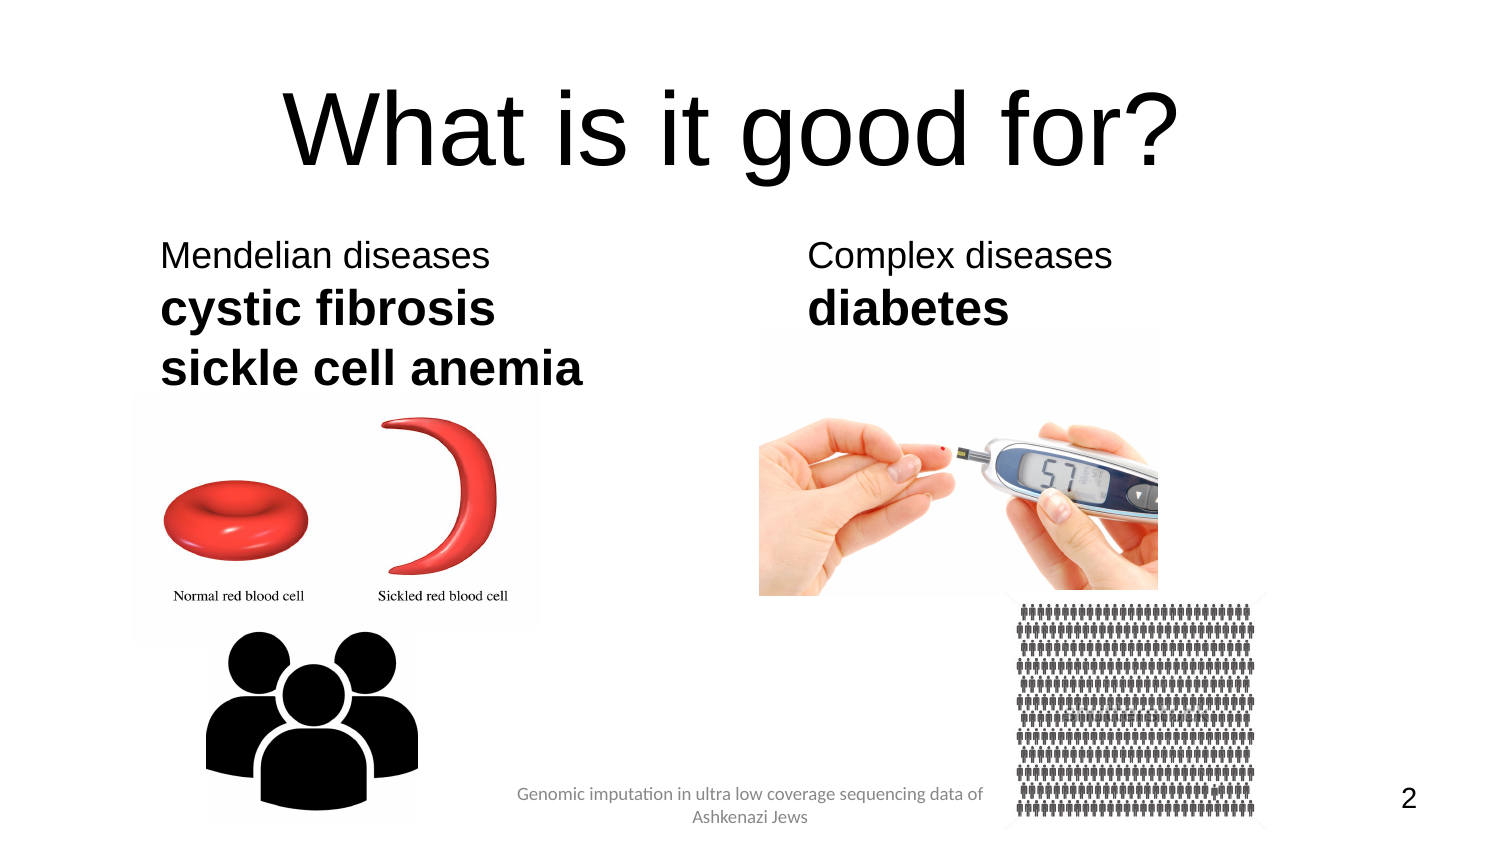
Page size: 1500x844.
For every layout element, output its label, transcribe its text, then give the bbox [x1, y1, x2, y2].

picture [205, 614, 418, 828]
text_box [1002, 590, 1267, 844]
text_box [759, 215, 1384, 687]
footer Genomic imputation in ultra low coverage sequencing data of Ashkenazi Jews [496, 782, 997, 827]
text_box What is it good for? [267, 46, 1249, 231]
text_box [132, 393, 541, 647]
text_box Mendelian diseases cystic fibrosis sickle cell anemia [145, 215, 633, 569]
slide_number ‹#› [1389, 764, 1480, 830]
